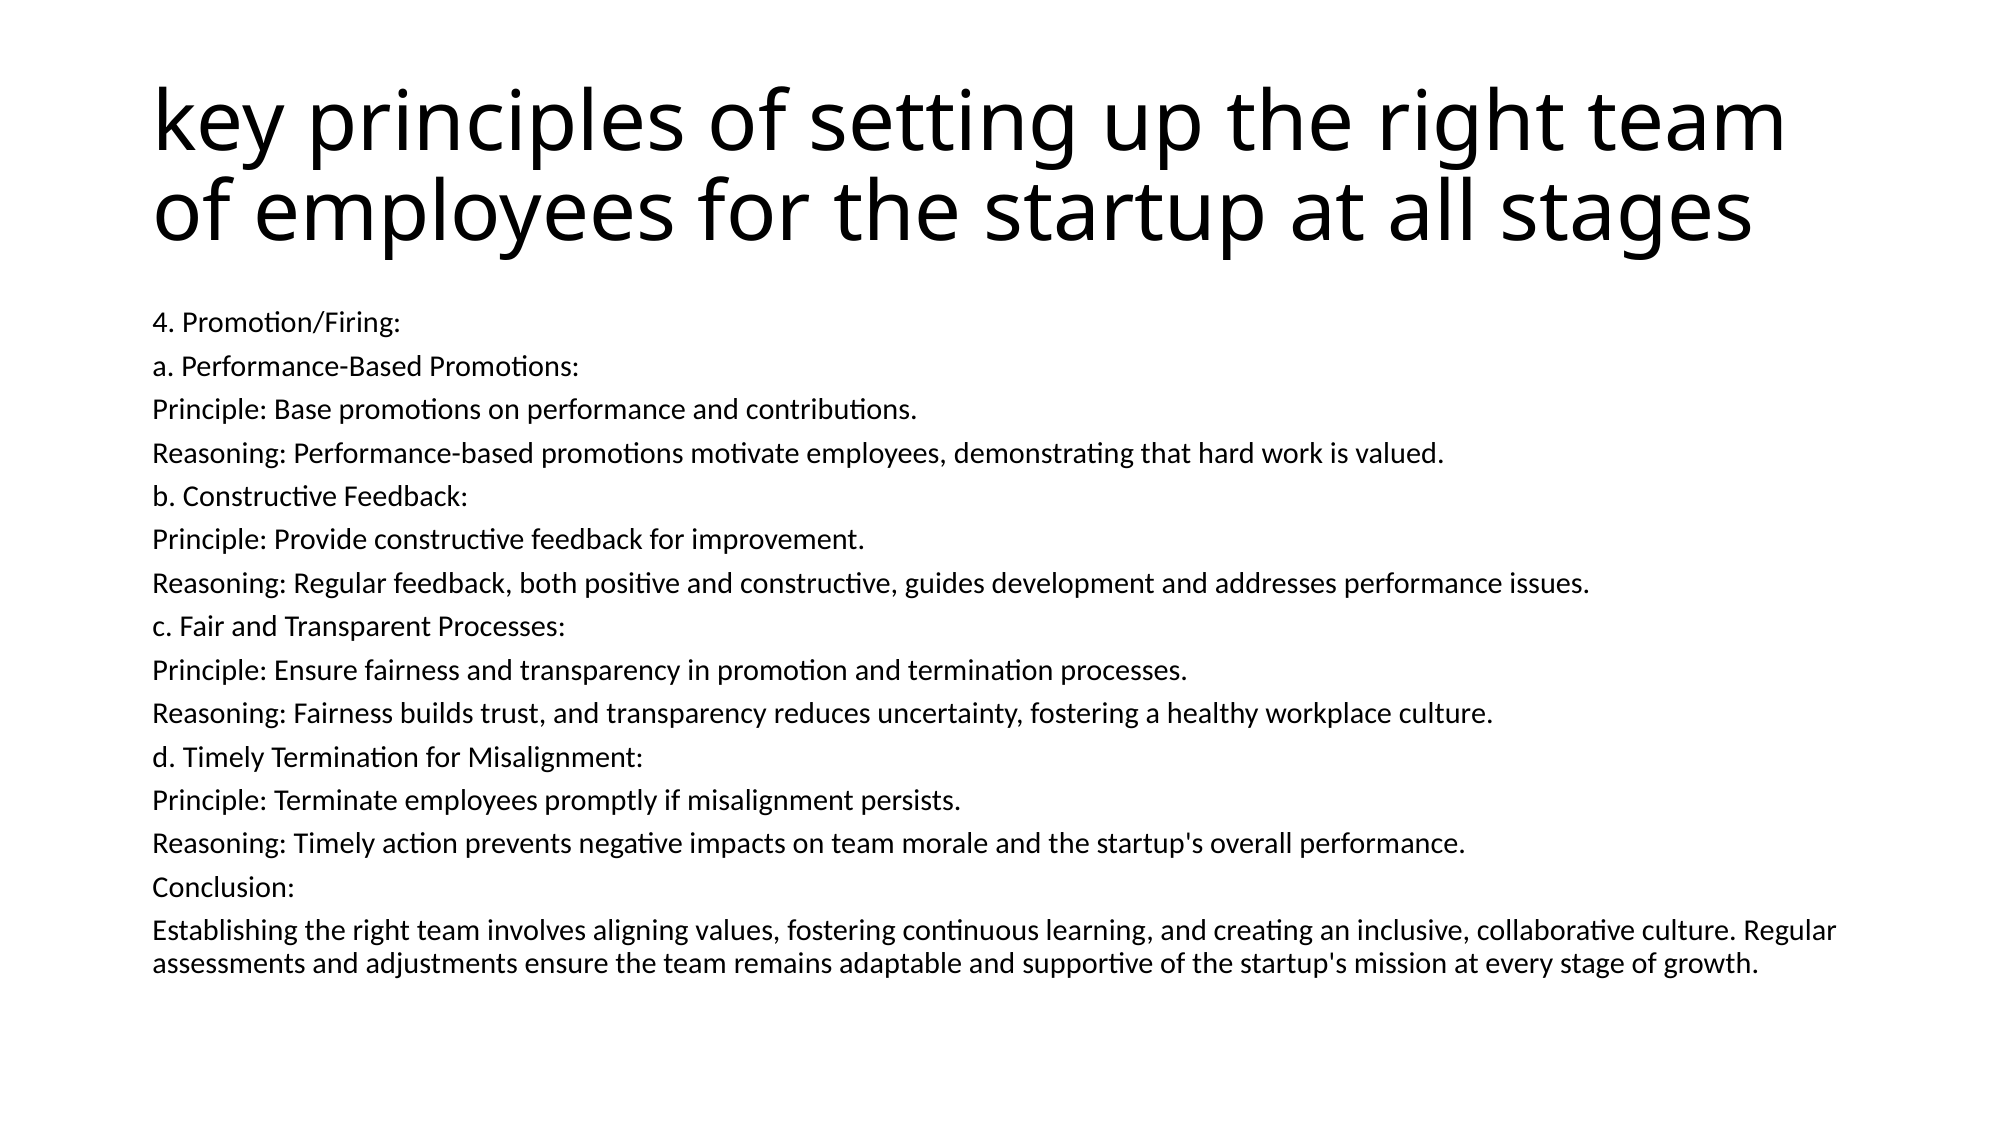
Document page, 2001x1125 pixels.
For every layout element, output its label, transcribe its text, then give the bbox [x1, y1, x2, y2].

list 4. Promotion/Firing: a. Performance-Based Promotions: Principle: Base promotions on performance and contributions. Reasoning: Performance-based promotions motivate employees, demonstrating that hard work is valued. b. Constructive Feedback: Principle: Provide constructive feedback for improvement. Reasoning: Regular feedback, both positive and constructive, guides development and addresses performance issues. c. Fair and Transparent Processes: Principle: Ensure fairness and transparency in promotion and termination processes. Reasoning: Fairness builds trust, and transparency reduces uncertainty, fostering a healthy workplace culture. d. Timely Termination for Misalignment: Principle: Terminate employees promptly if misalignment persists. Reasoning: Timely action prevents negative impacts on team morale and the startup's overall performance. Conclusion: Establishing the right team involves aligning values, fostering continuous learning, and creating an inclusive, collaborative culture. Regular assessments and adjustments ensure the team remains adaptable and supportive of the startup's mission at every stage of growth. [137, 299, 1863, 1014]
title key principles of setting up the right team of employees for the startup at all stages [137, 59, 1863, 278]
